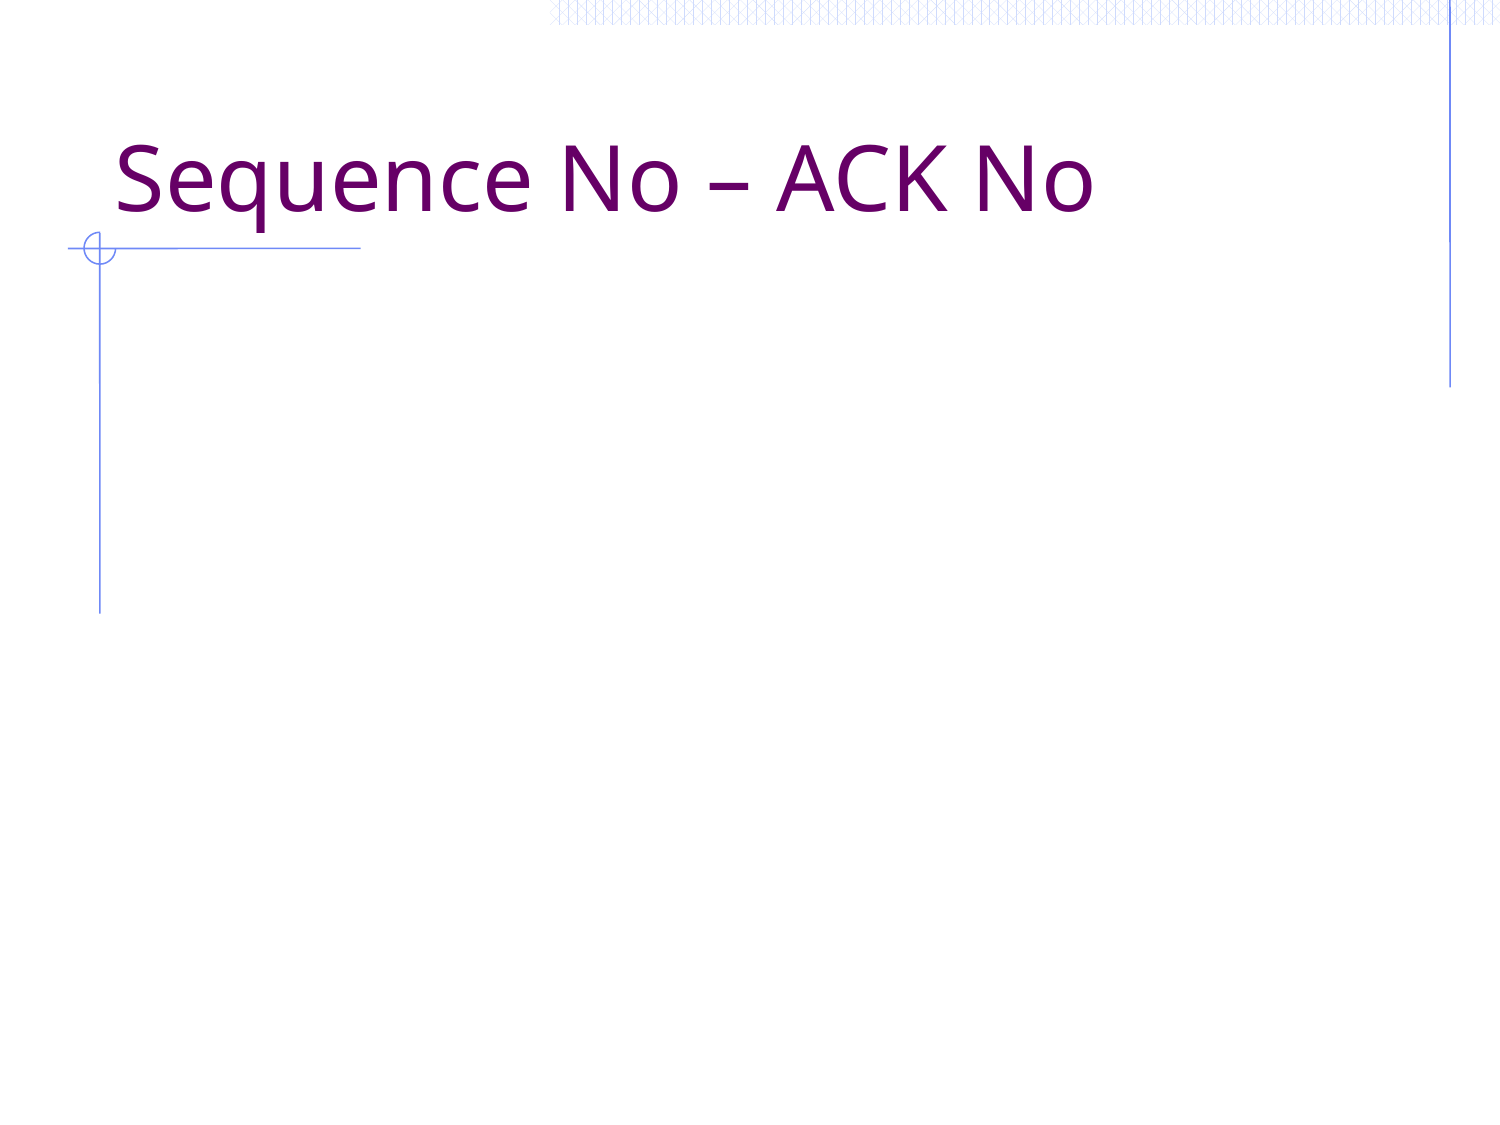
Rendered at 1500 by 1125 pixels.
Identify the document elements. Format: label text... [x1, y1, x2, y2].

title Sequence No – ACK No [99, 50, 1375, 238]
